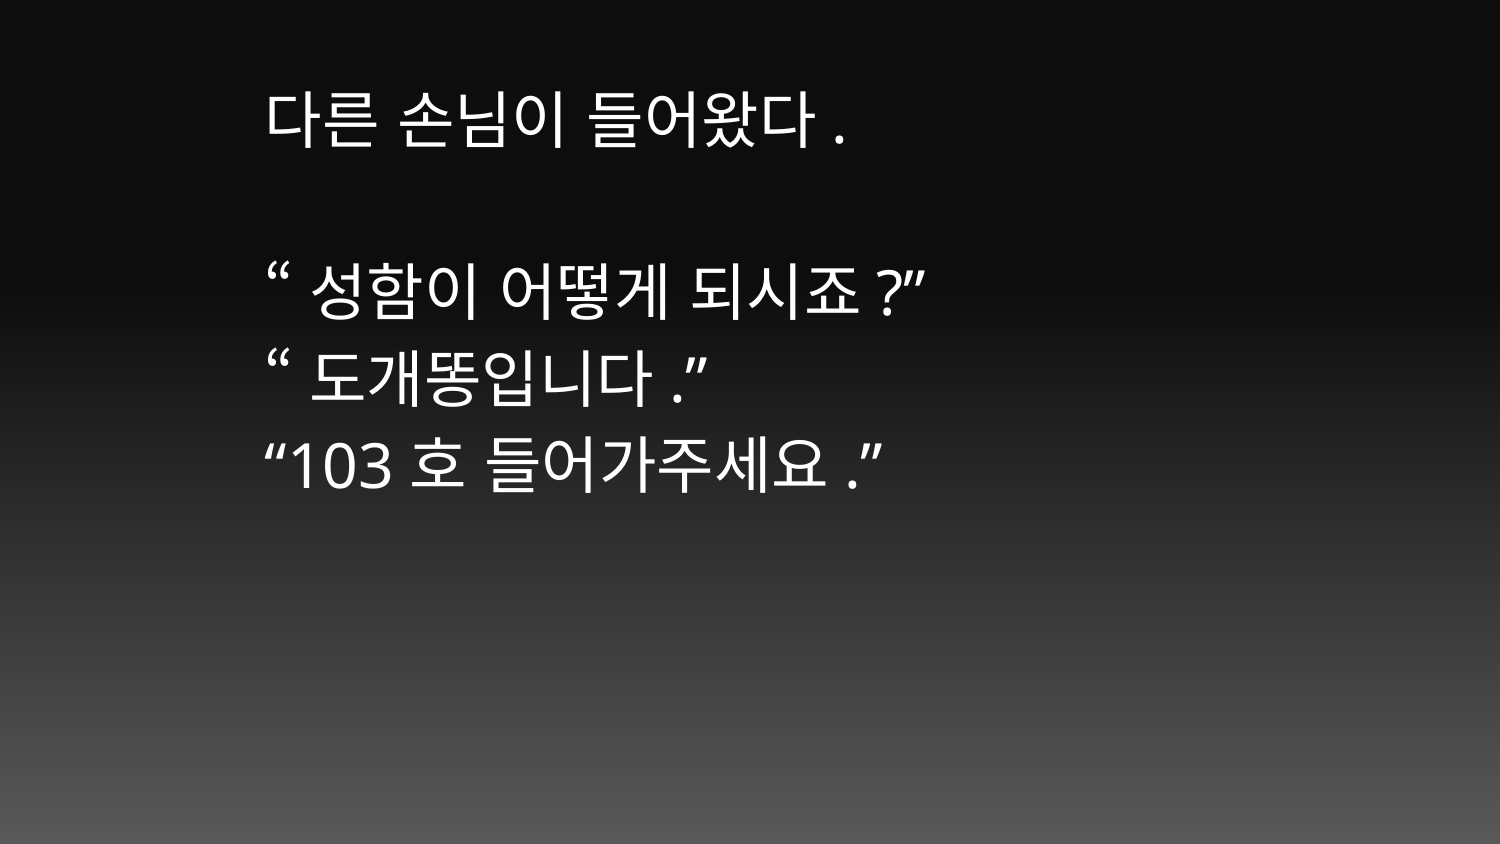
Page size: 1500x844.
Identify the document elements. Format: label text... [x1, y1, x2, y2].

text_box 다른 손님이 들어왔다. “성함이 어떻게 되시죠?” “도개똥입니다.” “103호 들어가주세요.” [249, 54, 1378, 742]
